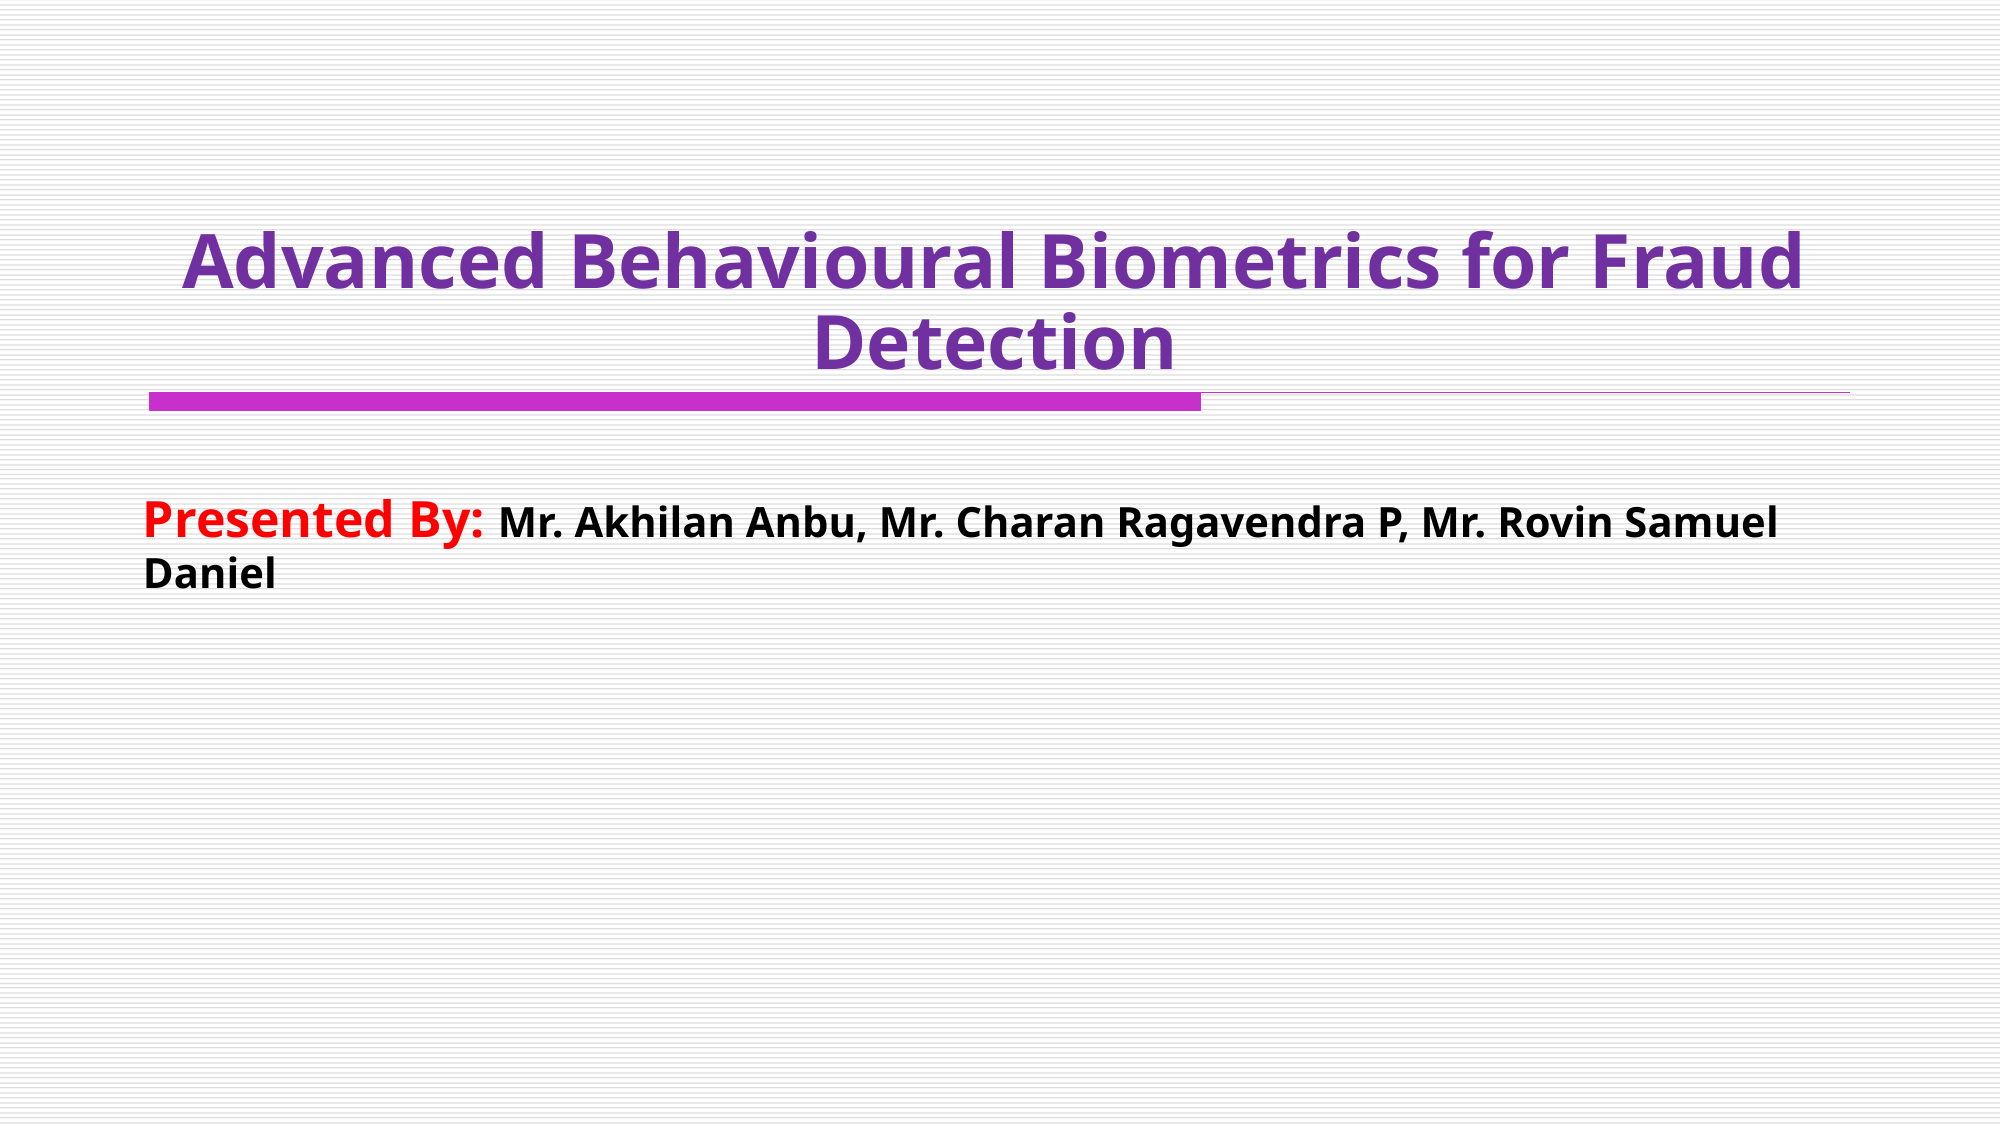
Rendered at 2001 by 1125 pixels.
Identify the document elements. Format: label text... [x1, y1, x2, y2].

text_box Advanced Behavioural Biometrics for Fraud Detection [132, 196, 1857, 414]
text_box Presented By: Mr. Akhilan Anbu, Mr. Charan Ragavendra P, Mr. Rovin Samuel Daniel [127, 479, 1912, 605]
picture [0, 0, 2001, 1125]
